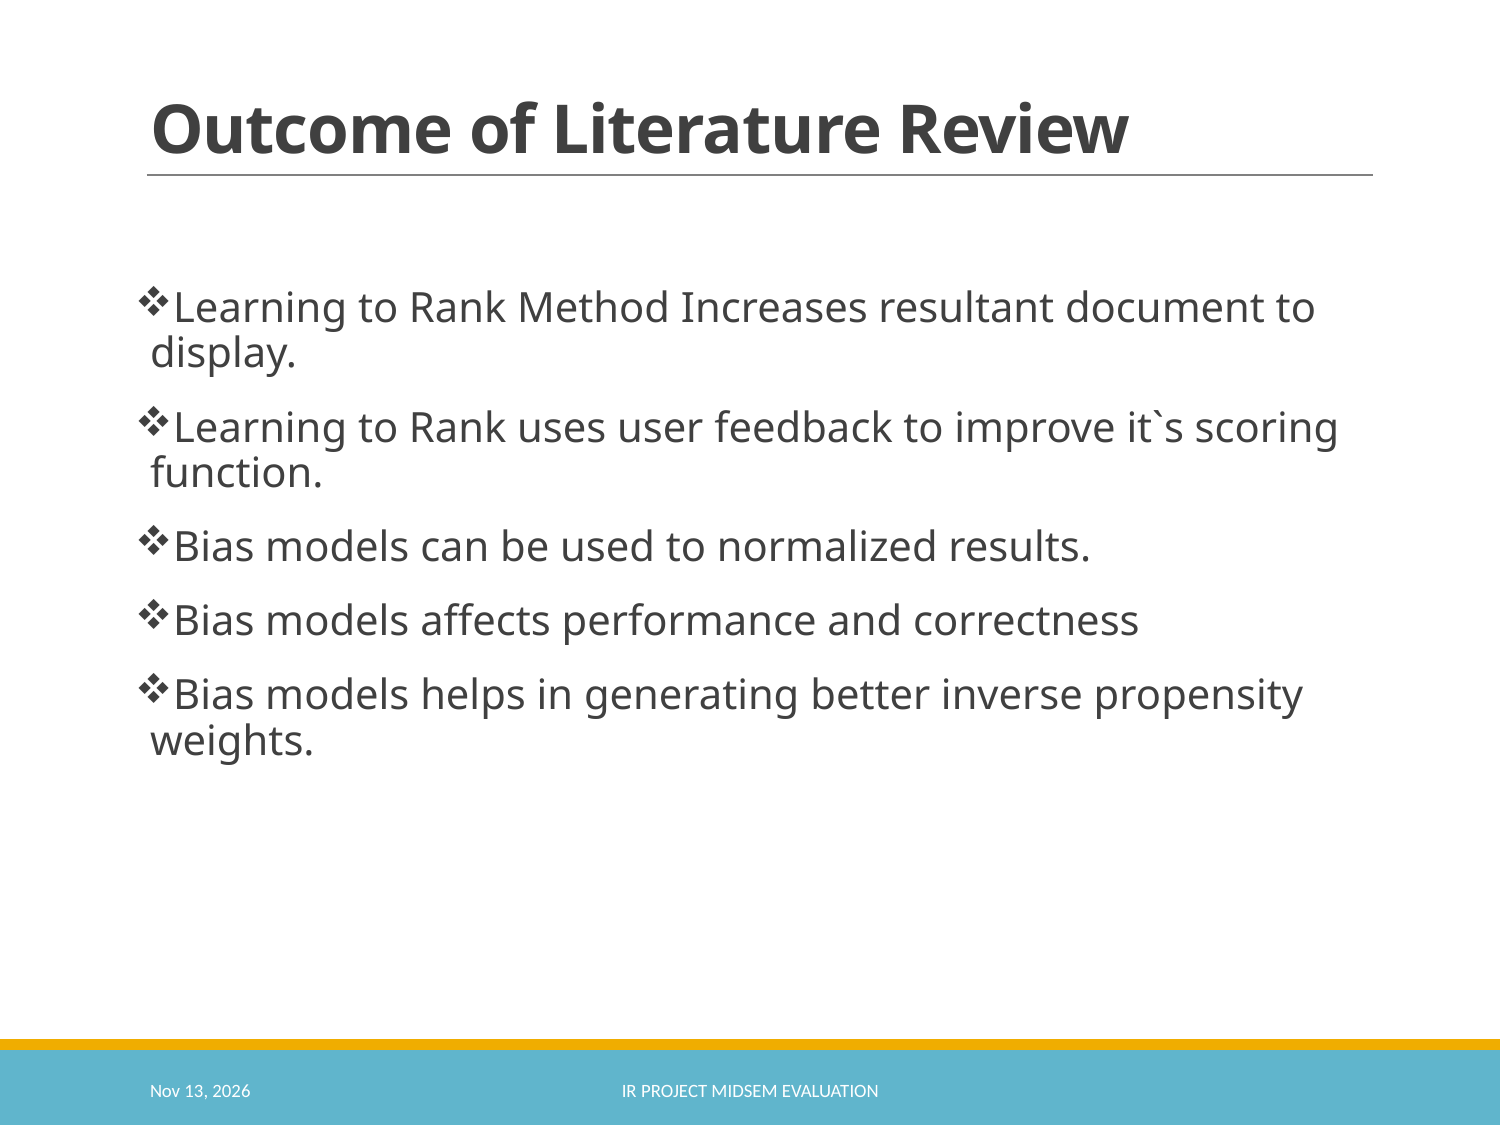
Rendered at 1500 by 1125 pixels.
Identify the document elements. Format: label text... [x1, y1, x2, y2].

list Learning to Rank Method Increases resultant document to display. Learning to Rank uses user feedback to improve it`s scoring function. Bias models can be used to normalized results. Bias models affects performance and correctness Bias models helps in generating better inverse propensity weights. [135, 200, 1373, 963]
title Outcome of Literature Review [135, 47, 1373, 175]
slide_number 28-Feb-18 [135, 1059, 440, 1120]
footer IR Project Midsem Evaluation [453, 1059, 1047, 1120]
